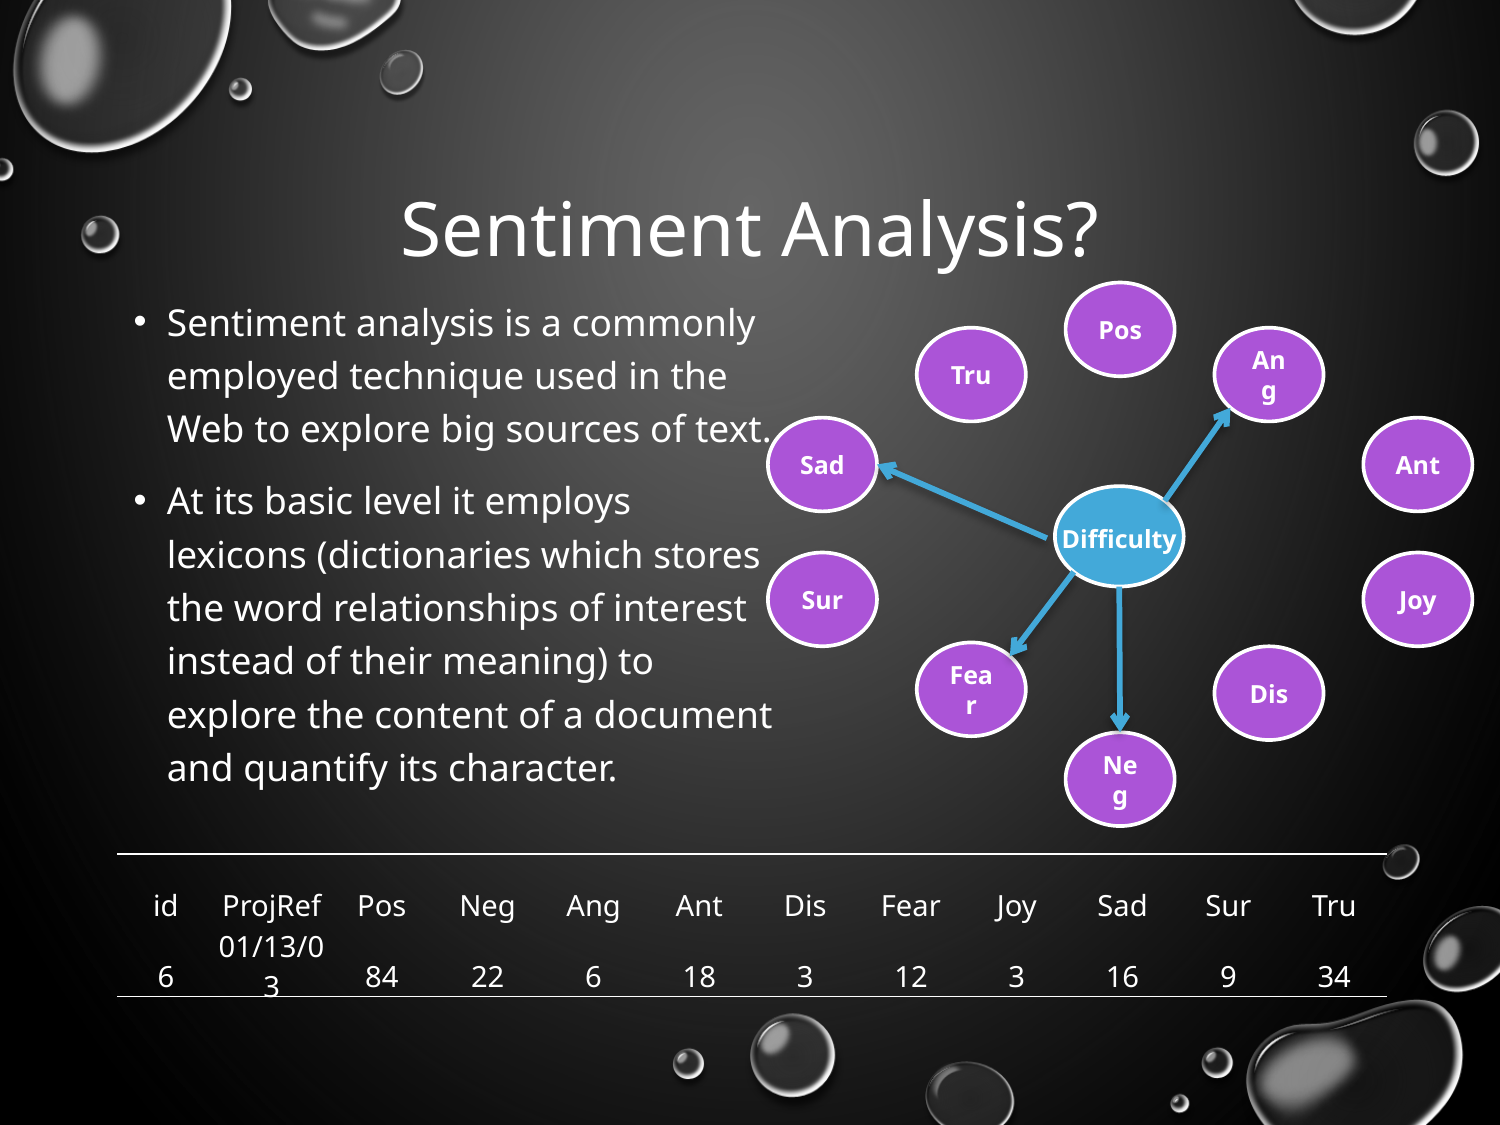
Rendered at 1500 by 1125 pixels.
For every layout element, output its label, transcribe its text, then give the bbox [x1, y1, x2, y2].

table_cell 6 [541, 925, 646, 996]
table_header Neg [435, 855, 541, 925]
table_cell 12 [858, 925, 964, 996]
table_header Ant [646, 855, 752, 925]
table_header Ang [541, 855, 646, 925]
table_cell 34 [1281, 925, 1387, 996]
table_header Sur [1176, 855, 1281, 925]
table_cell 16 [1070, 925, 1176, 996]
table_cell 22 [435, 925, 541, 996]
table_cell 84 [329, 925, 435, 996]
table_header Dis [752, 855, 858, 925]
table_header Fear [858, 855, 964, 925]
table_cell 18 [646, 925, 752, 996]
table_header ProjRef [214, 855, 329, 925]
table_header Tru [1281, 855, 1387, 925]
table_header Joy [964, 855, 1070, 925]
title Sentiment Analysis? [112, 101, 1388, 364]
list Sentiment analysis is a commonly employed technique used in the Web to explore big sources of text. At its basic level it employs lexicons (dictionaries which stores the word relationships of interest instead of their meaning) to explore the content of a document and quantify its character. [118, 282, 796, 845]
table_cell 6 [117, 925, 214, 996]
table_cell 3 [964, 925, 1070, 996]
table_header id [117, 855, 214, 925]
table_cell 9 [1176, 925, 1281, 996]
table_header Sad [1070, 855, 1176, 925]
table_header Pos [329, 855, 435, 925]
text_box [767, 282, 1473, 827]
table_cell 3 [752, 925, 858, 996]
picture [0, 0, 1500, 1125]
table_cell 01/13/03 [214, 925, 329, 996]
